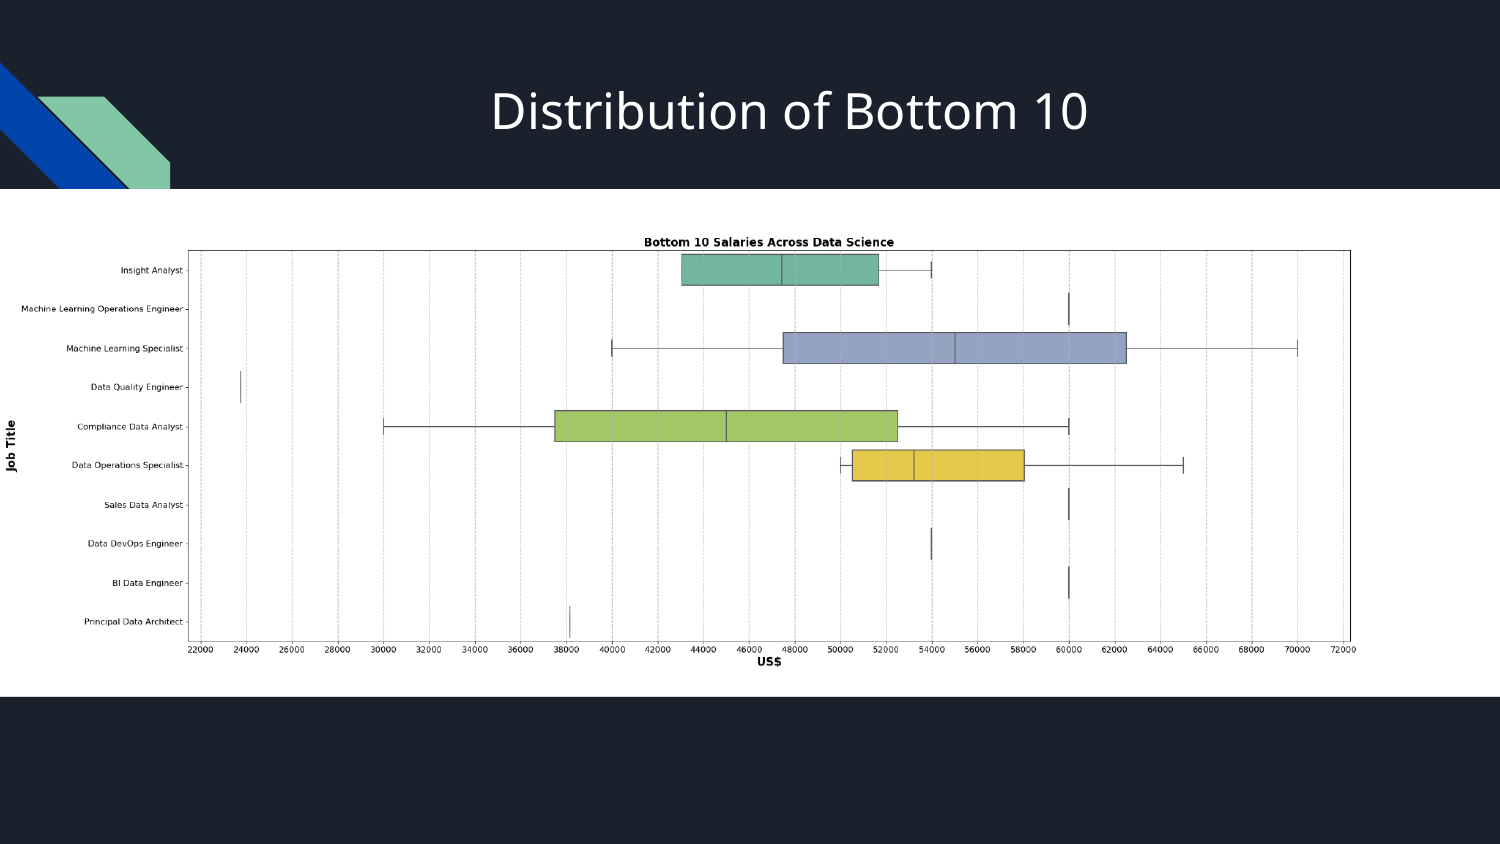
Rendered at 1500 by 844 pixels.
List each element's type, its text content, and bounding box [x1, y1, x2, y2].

title Distribution of Bottom 10 [212, 64, 1368, 188]
picture [0, 189, 1500, 698]
